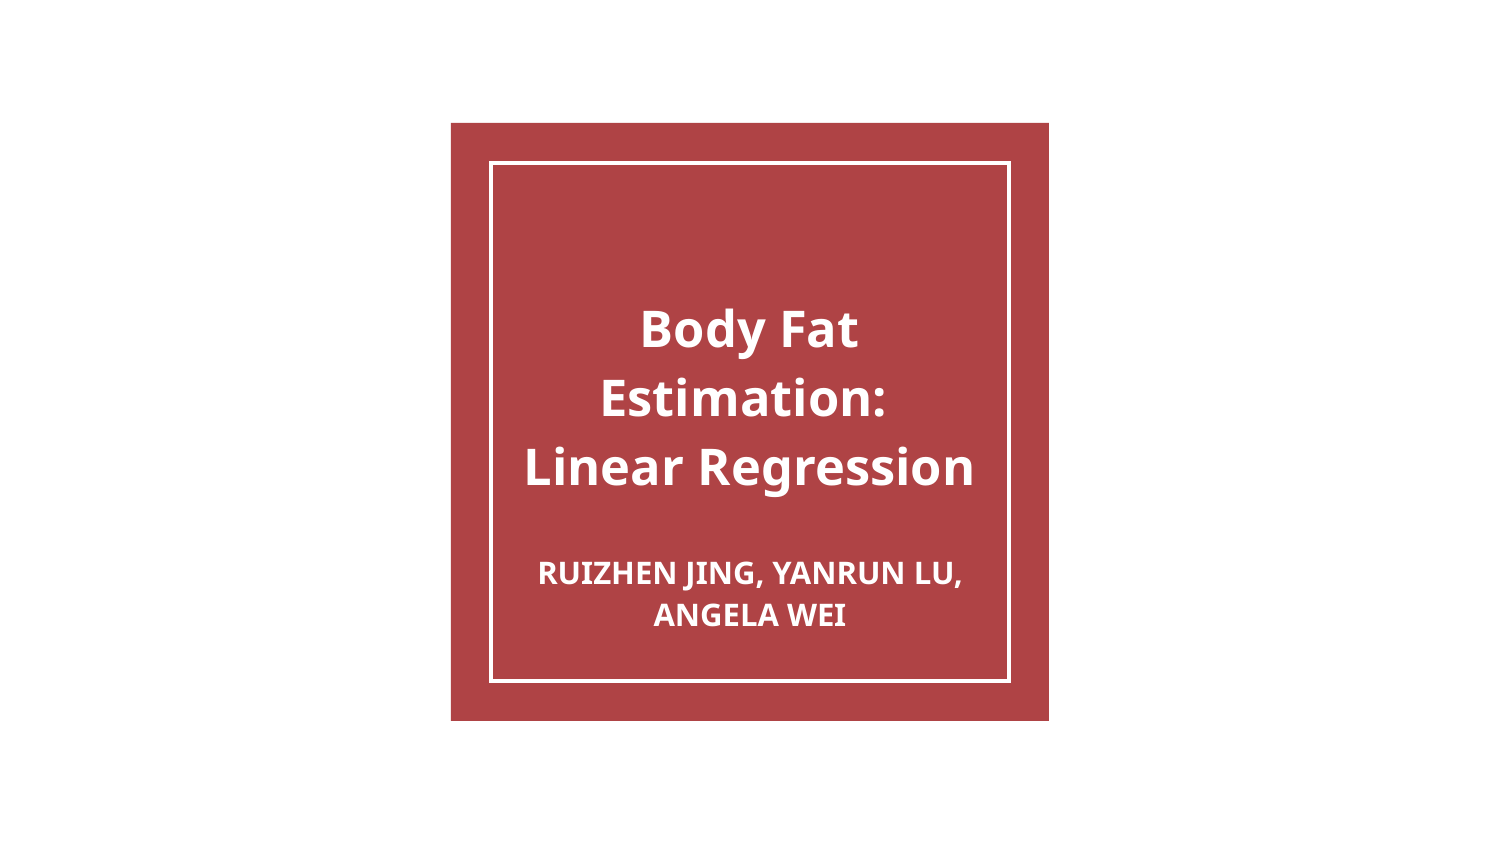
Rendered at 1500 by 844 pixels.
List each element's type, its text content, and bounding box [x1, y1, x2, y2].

subtitle RUIZHEN JING, YANRUN LU, ANGELA WEI [507, 535, 993, 651]
title Body Fat Estimation: Linear Regression [507, 266, 993, 527]
